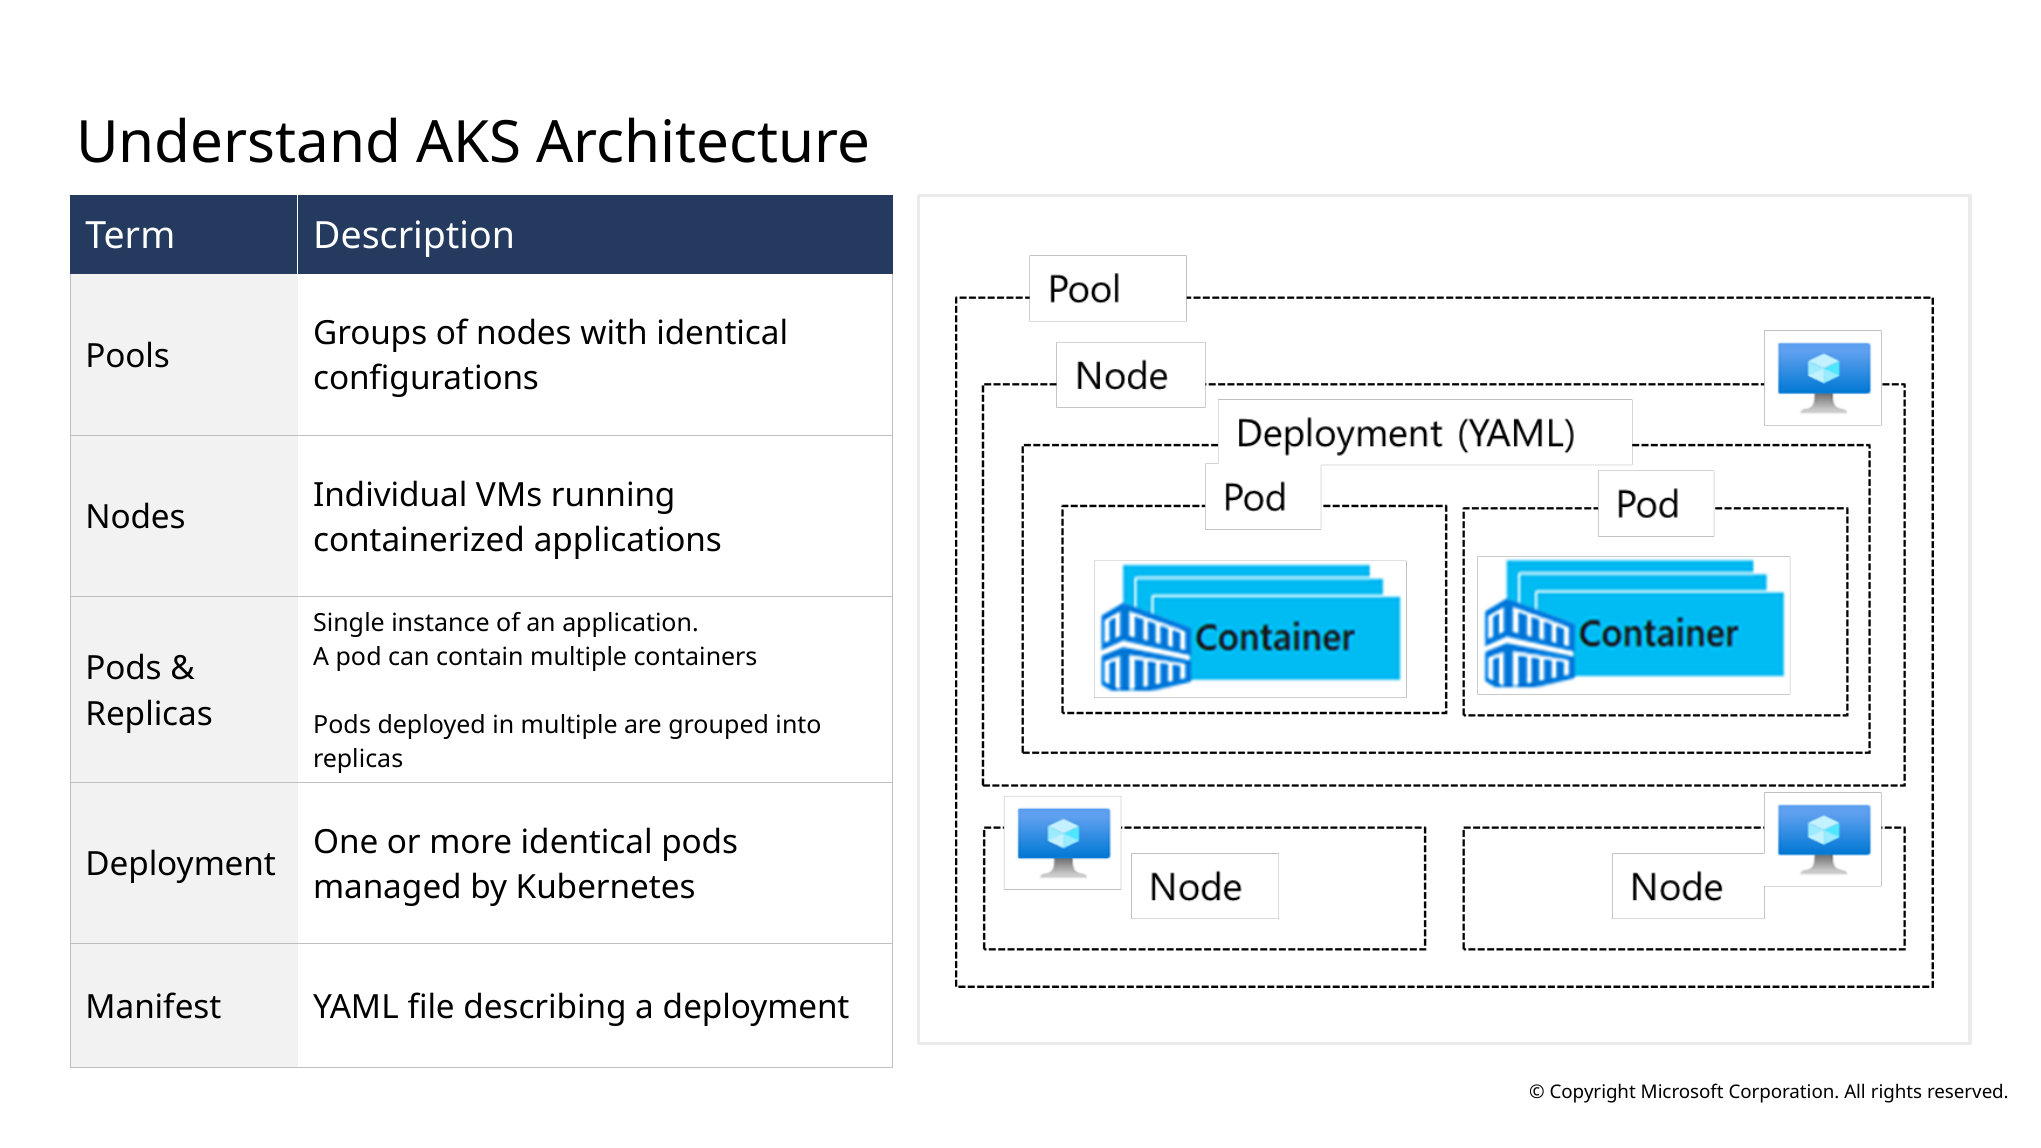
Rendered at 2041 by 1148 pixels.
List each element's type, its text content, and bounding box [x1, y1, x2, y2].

table_cell Individual VMs running containerized applications [298, 436, 892, 596]
table_cell Single instance of an application. A pod can contain multiple containers Pods deployed in multiple are grouped into replicas [298, 597, 892, 782]
table_cell One or more identical pods managed by Kubernetes​ [298, 783, 892, 943]
table_cell Groups of nodes with identical configurations [298, 274, 892, 435]
table_cell Pools [71, 274, 298, 435]
table_cell Nodes [71, 436, 298, 596]
text_box [918, 195, 1971, 1044]
table_header Description [298, 196, 892, 274]
table_cell Pods & Replicas [71, 597, 298, 782]
table_cell Deployment [71, 783, 298, 943]
table_header Term [71, 196, 297, 274]
table_cell Manifest [71, 944, 298, 1067]
picture [955, 251, 1934, 988]
title Understand AKS Architecture [76, 103, 1969, 175]
table_cell YAML file describing a deployment [298, 944, 892, 1067]
